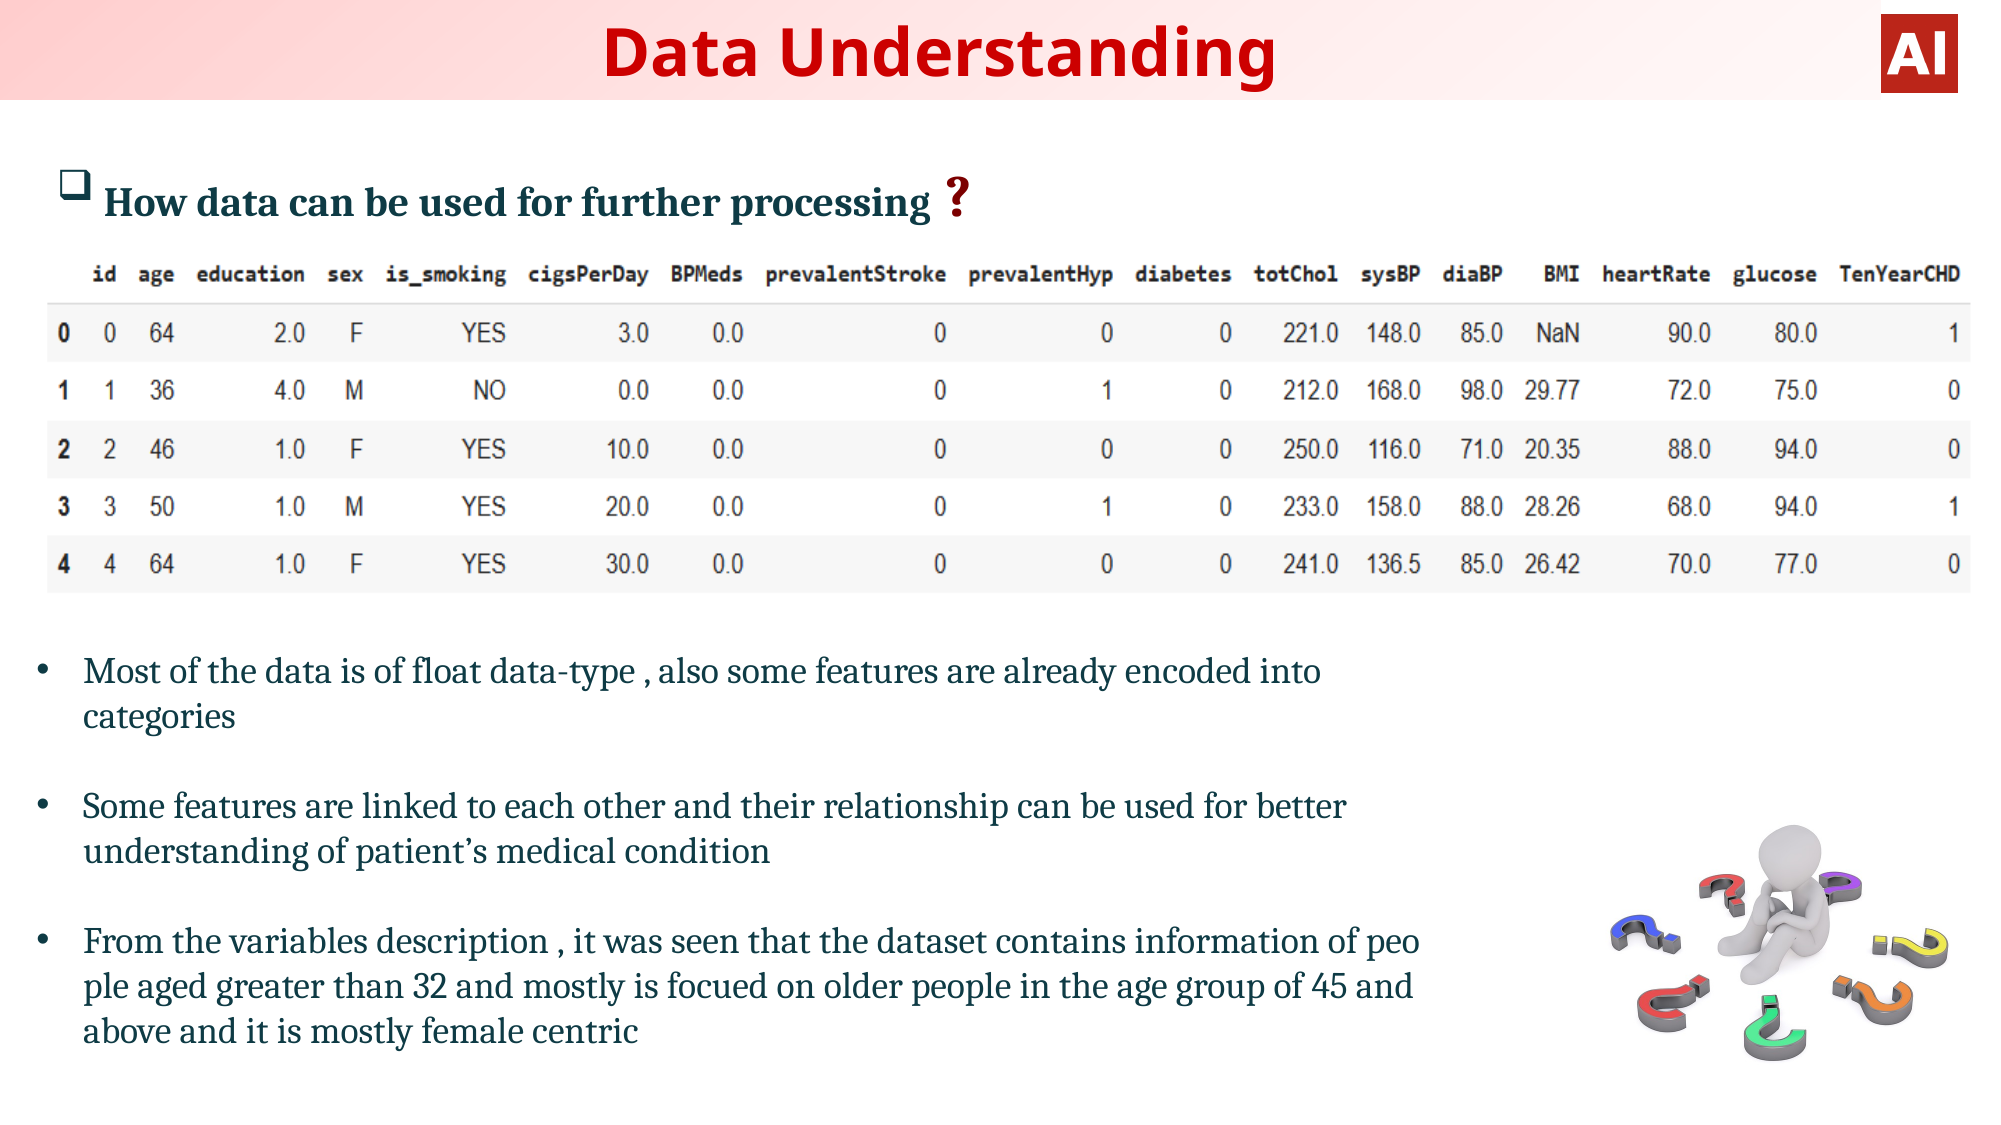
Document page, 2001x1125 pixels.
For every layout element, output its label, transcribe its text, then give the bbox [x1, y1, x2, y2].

picture [21, 235, 1979, 639]
text_box Data Understanding [0, 0, 1883, 102]
text_box Most of the data is of float data-type , also some features are already encoded into categories Some features are linked to each other and their relationship can be used for better understanding of patient’s medical condition From the variables description , it was seen that the dataset contains information of people aged greater than 32 and mostly is focued on older people in the age group of 45 and above and it is mostly female centric [21, 648, 1455, 1104]
text_box How data can be used for further processing ? [42, 142, 1171, 233]
picture [1597, 733, 1959, 1094]
picture [1883, 14, 1958, 93]
